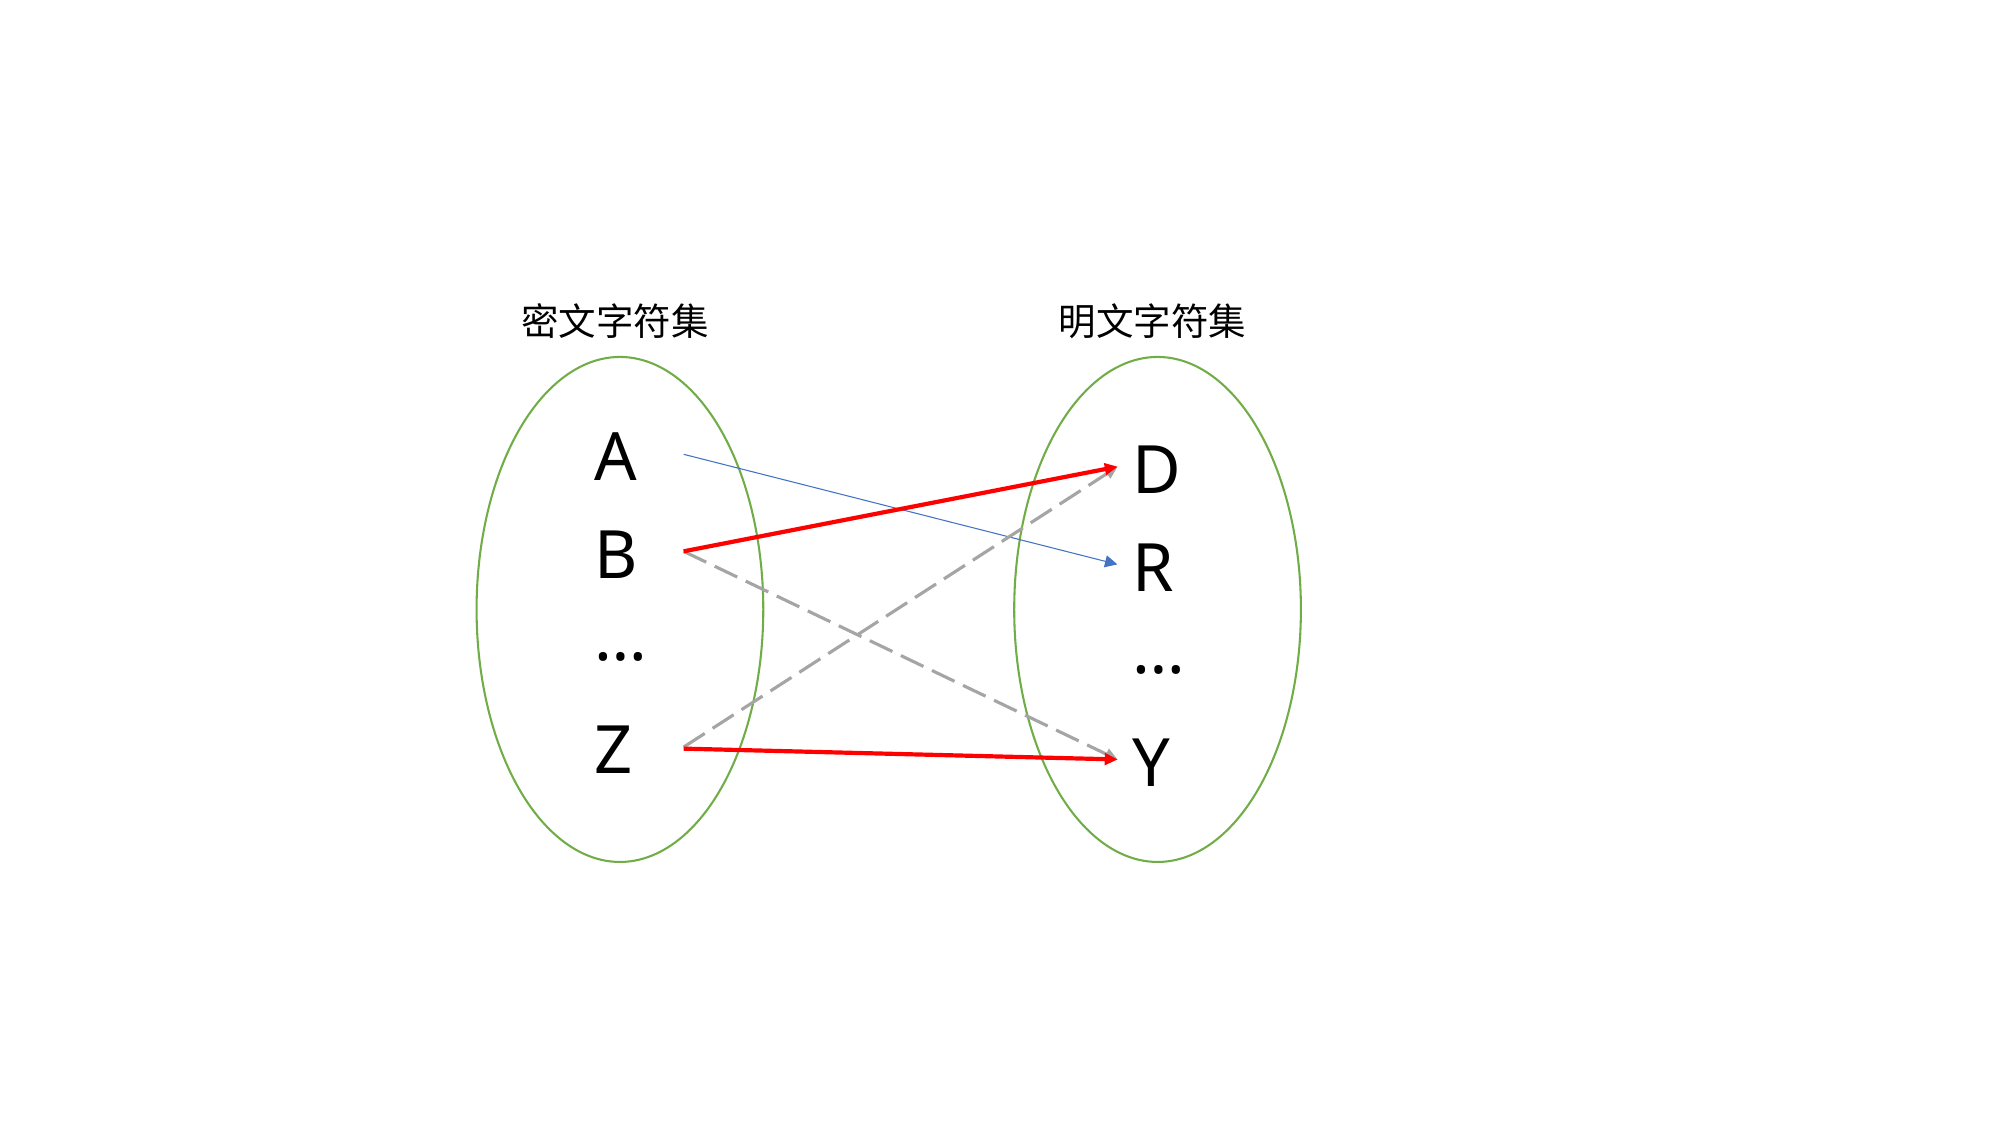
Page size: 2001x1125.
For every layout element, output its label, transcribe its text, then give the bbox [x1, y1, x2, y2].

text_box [683, 552, 1118, 748]
text_box 明文字符集 [1044, 290, 1271, 351]
text_box … [579, 599, 683, 681]
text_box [683, 454, 1118, 466]
text_box R [1118, 517, 1222, 612]
text_box … [1118, 612, 1222, 694]
text_box 密文字符集 [506, 290, 734, 351]
text_box [1041, 355, 1302, 864]
text_box A [579, 406, 684, 502]
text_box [683, 748, 1118, 761]
text_box D [1117, 419, 1222, 515]
text_box B [579, 503, 683, 599]
text_box Y [1117, 712, 1222, 807]
text_box Z [579, 699, 684, 794]
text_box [683, 466, 1118, 552]
text_box [475, 355, 736, 864]
